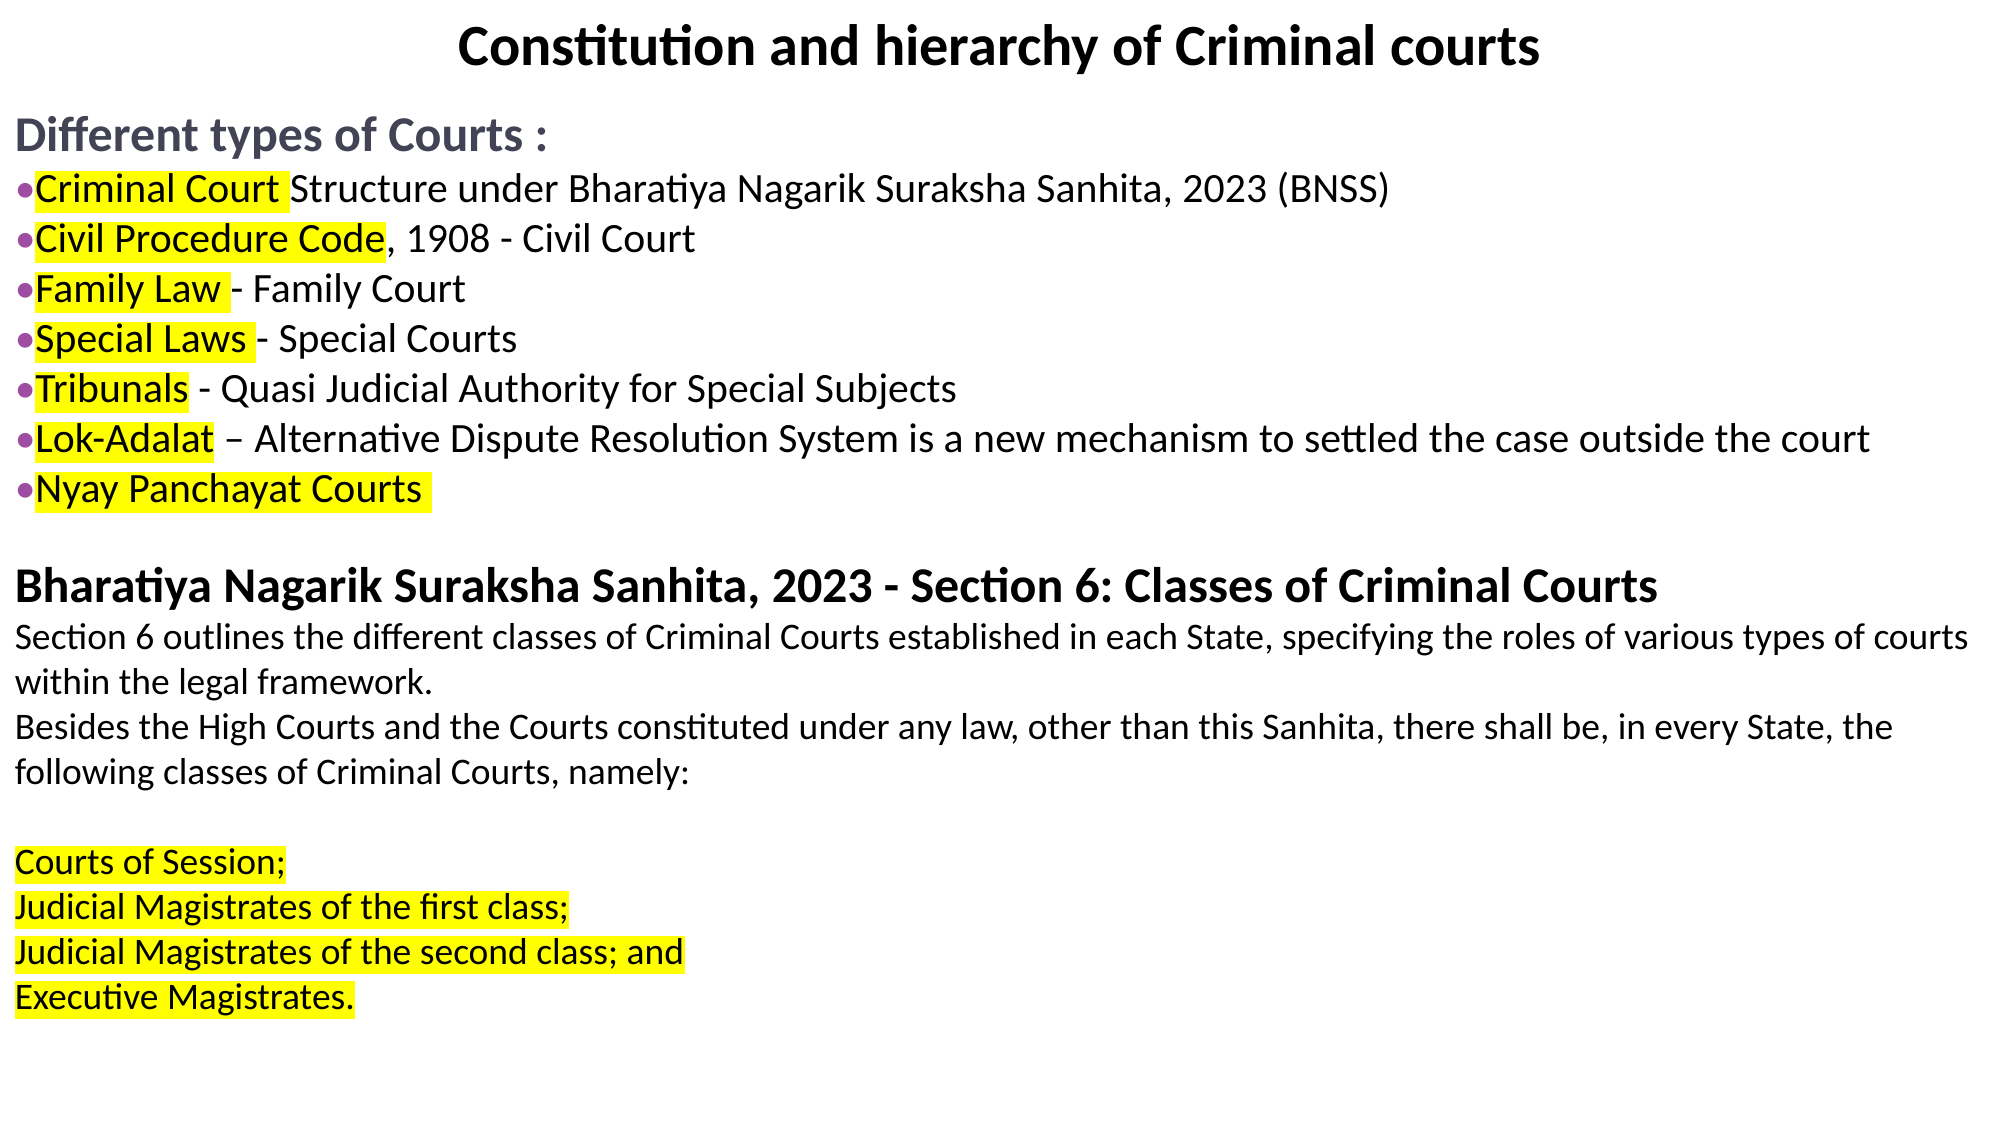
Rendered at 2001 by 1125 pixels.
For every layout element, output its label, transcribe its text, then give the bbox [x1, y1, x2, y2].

text_box Constitution and hierarchy of Criminal courts [0, 0, 2000, 84]
text_box Different types of Courts : •Criminal Court Structure under Bharatiya Nagarik Suraksha Sanhita, 2023 (BNSS) •Civil Procedure Code, 1908 - Civil Court •Family Law - Family Court •Special Laws - Special Courts •Tribunals - Quasi Judicial Authority for Special Subjects •Lok-Adalat – Alternative Dispute Resolution System is a new mechanism to settled the case outside the court •Nyay Panchayat Courts [0, 93, 2000, 544]
text_box Bharatiya Nagarik Suraksha Sanhita, 2023 - Section 6: Classes of Criminal Courts Section 6 outlines the different classes of Criminal Courts established in each State, specifying the roles of various types of courts within the legal framework. Besides the High Courts and the Courts constituted under any law, other than this Sanhita, there shall be, in every State, the following classes of Criminal Courts, namely: Courts of Session; Judicial Magistrates of the first class; Judicial Magistrates of the second class; and Executive Magistrates. [0, 544, 2000, 1070]
